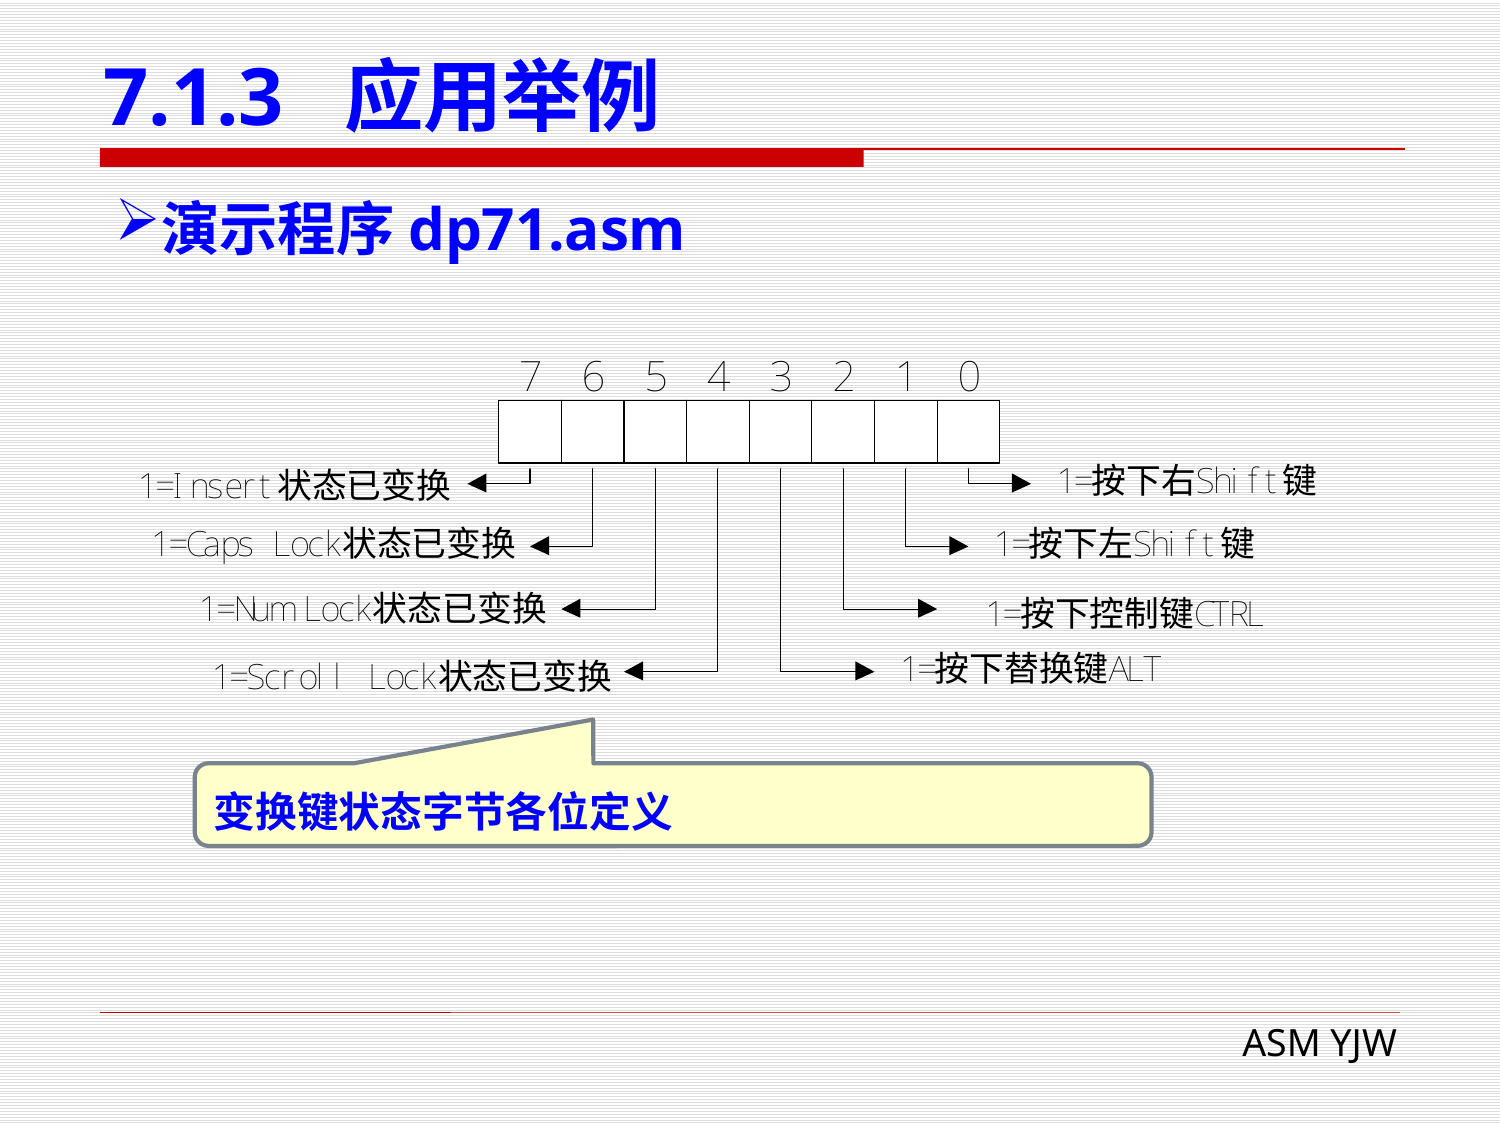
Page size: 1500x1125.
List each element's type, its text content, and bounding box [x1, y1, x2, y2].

text_box 变换键状态字节各位定义 [192, 717, 1154, 849]
text_box [100, 326, 1400, 387]
text_box 演示程序dp71.asm [100, 184, 1400, 270]
title 7.1.3 应用举例 [88, 42, 1448, 149]
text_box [99, 349, 1351, 707]
